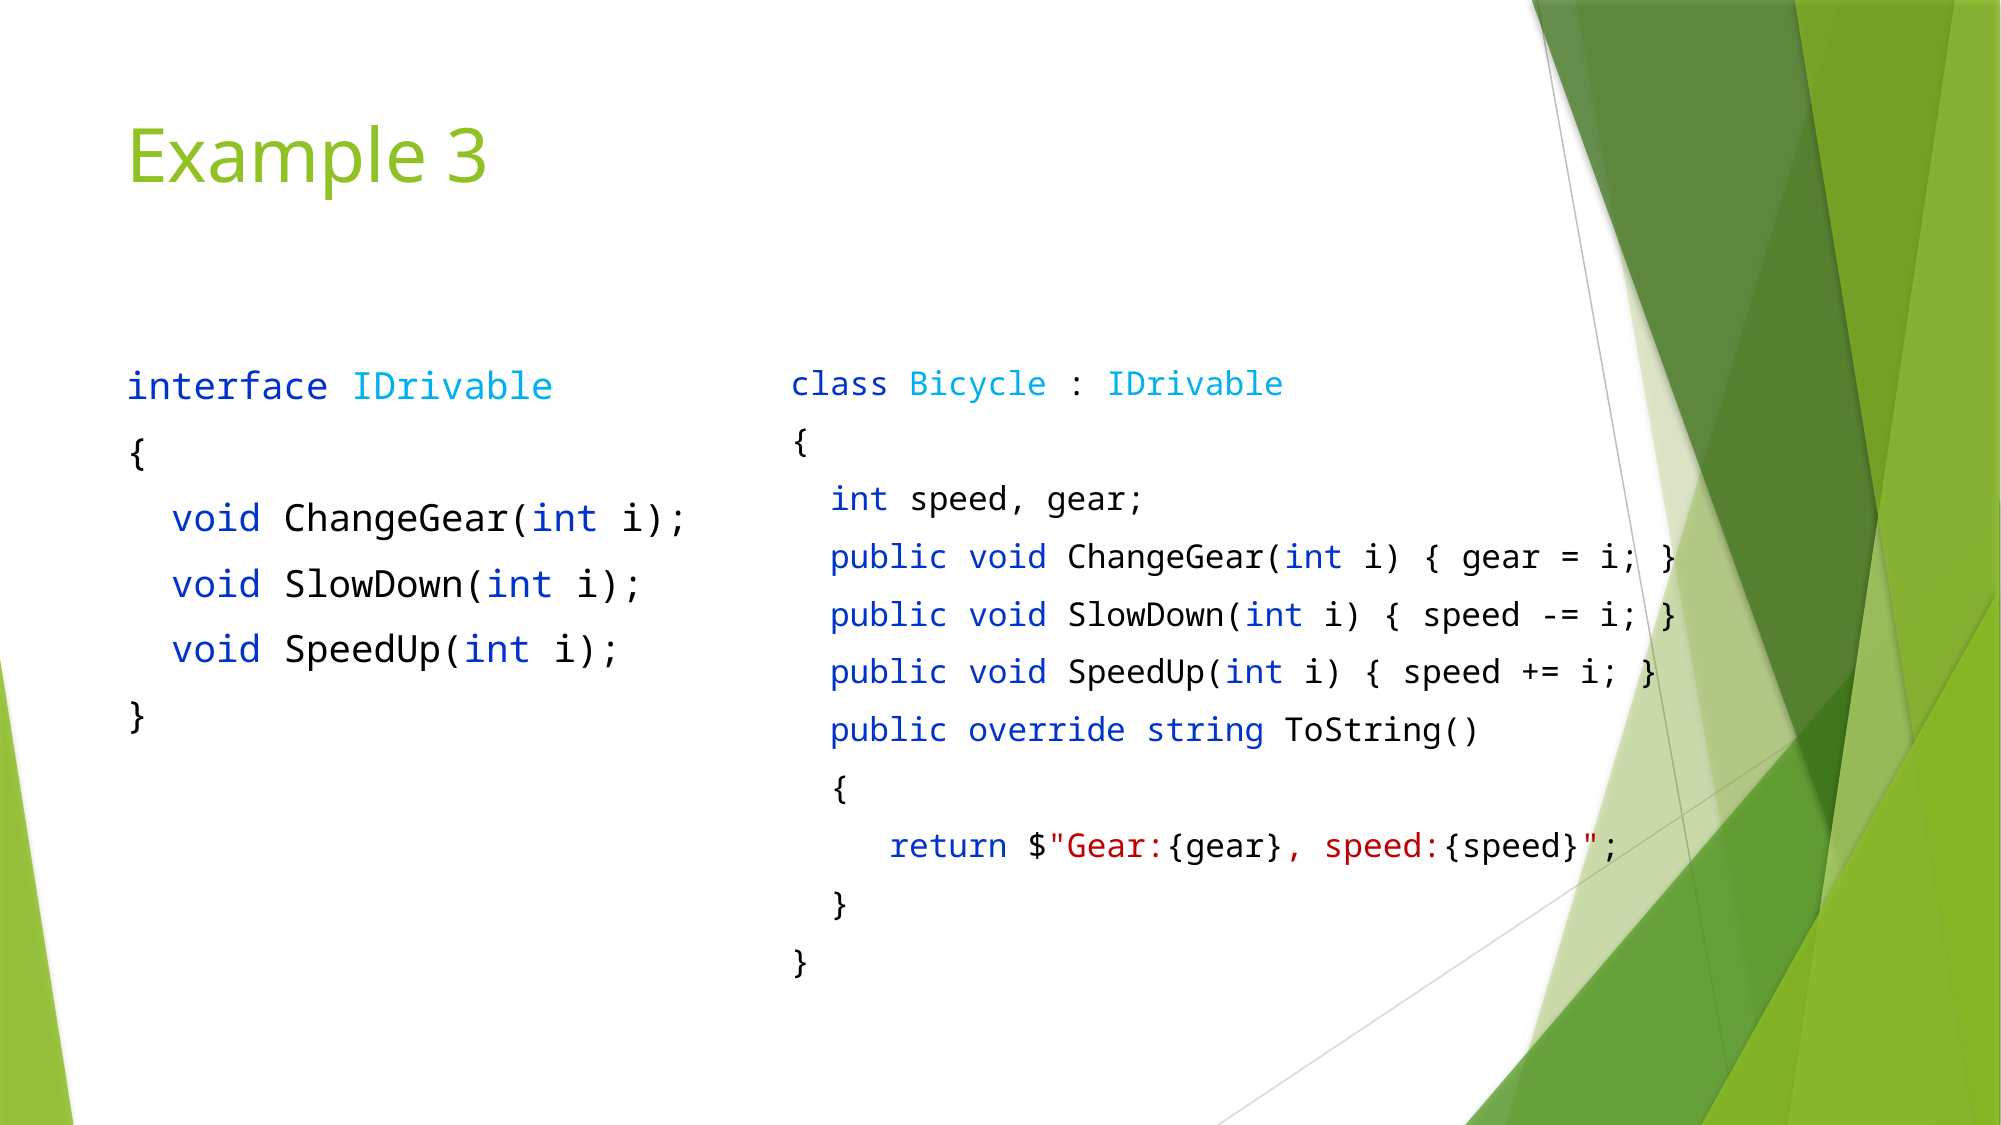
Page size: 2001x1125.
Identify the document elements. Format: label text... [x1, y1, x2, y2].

title Example 3 [111, 99, 1522, 317]
list class Bicycle : IDrivable { int speed, gear; public void ChangeGear(int i) { gear = i; } public void SlowDown(int i) { speed -= i; } public void SpeedUp(int i) { speed += i; } public override string ToString() { return $"Gear:{gear}, speed:{speed}"; } } [775, 354, 1816, 992]
list interface IDrivable { void ChangeGear(int i); void SlowDown(int i); void SpeedUp(int i); } [111, 354, 775, 992]
